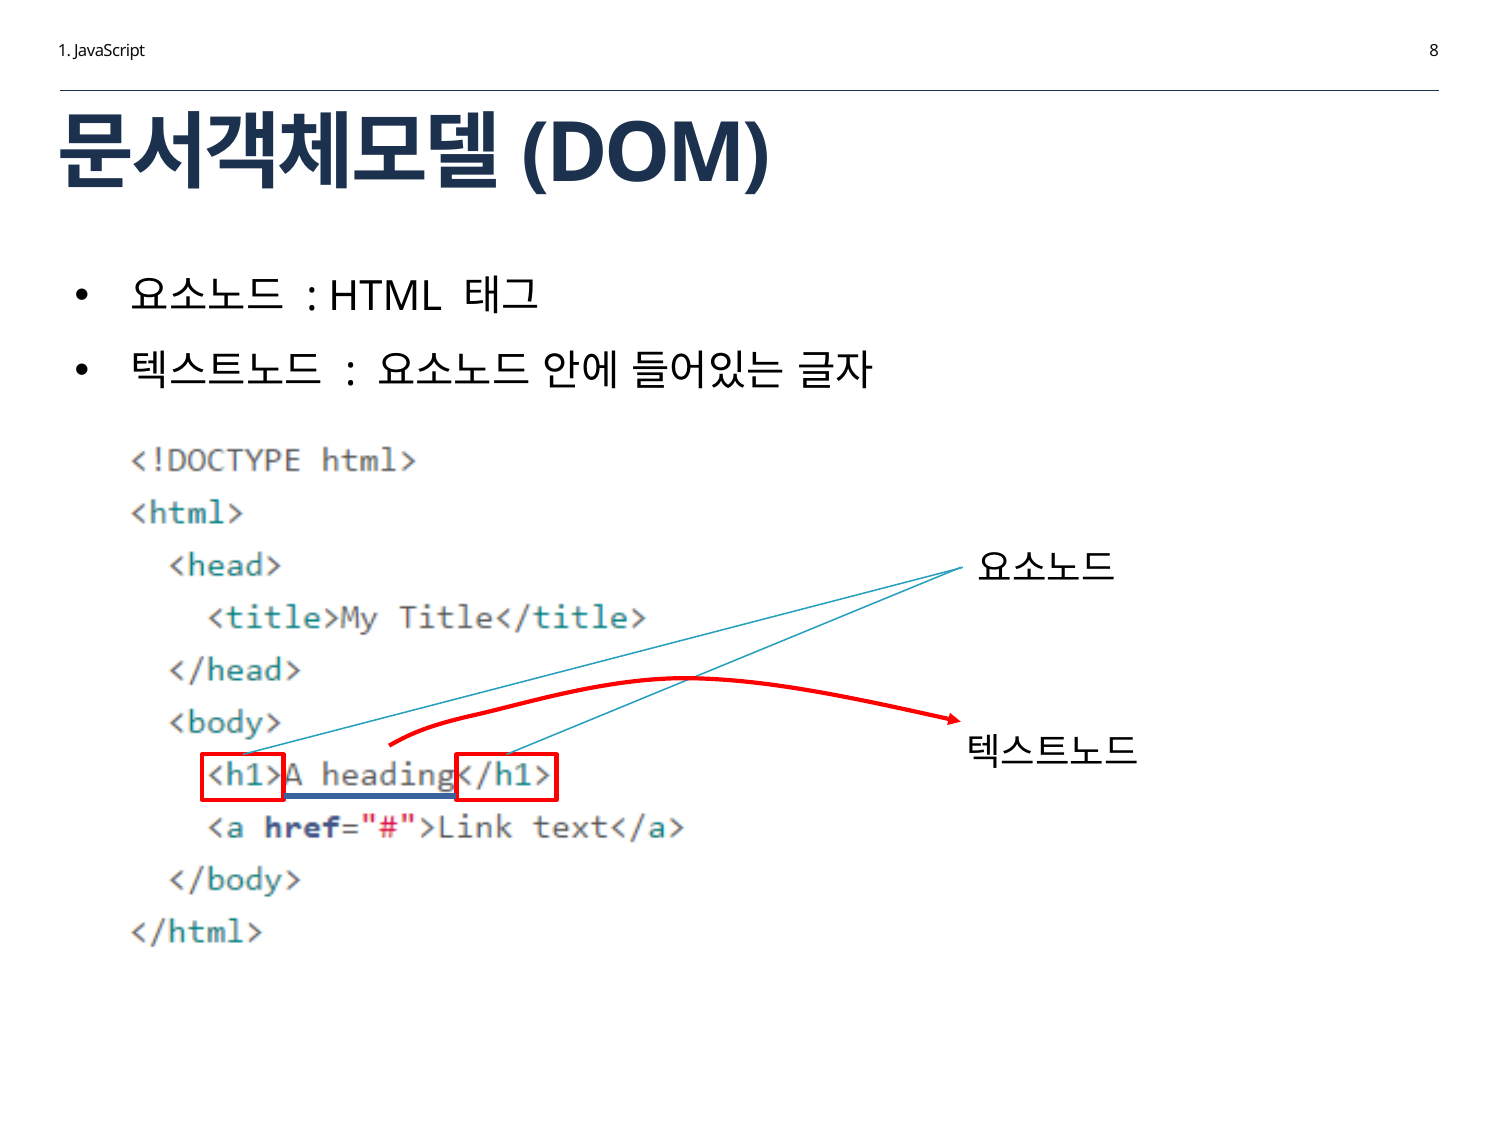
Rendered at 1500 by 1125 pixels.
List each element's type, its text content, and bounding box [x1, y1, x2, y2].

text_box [242, 567, 504, 755]
text_box 요소노드 : HTML 태그 텍스트노드 : 요소노드 안에 들어있는 글자 [59, 236, 1439, 402]
text_box 텍스트노드 [951, 720, 1248, 781]
text_box [81, 233, 1471, 584]
text_box 8 [1193, 32, 1454, 70]
text_box 요소노드 [963, 537, 1259, 597]
picture [105, 441, 723, 956]
text_box 1. JavaScript [43, 31, 303, 67]
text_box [506, 567, 962, 755]
title 문서객체모델(DOM) [42, 100, 1191, 196]
